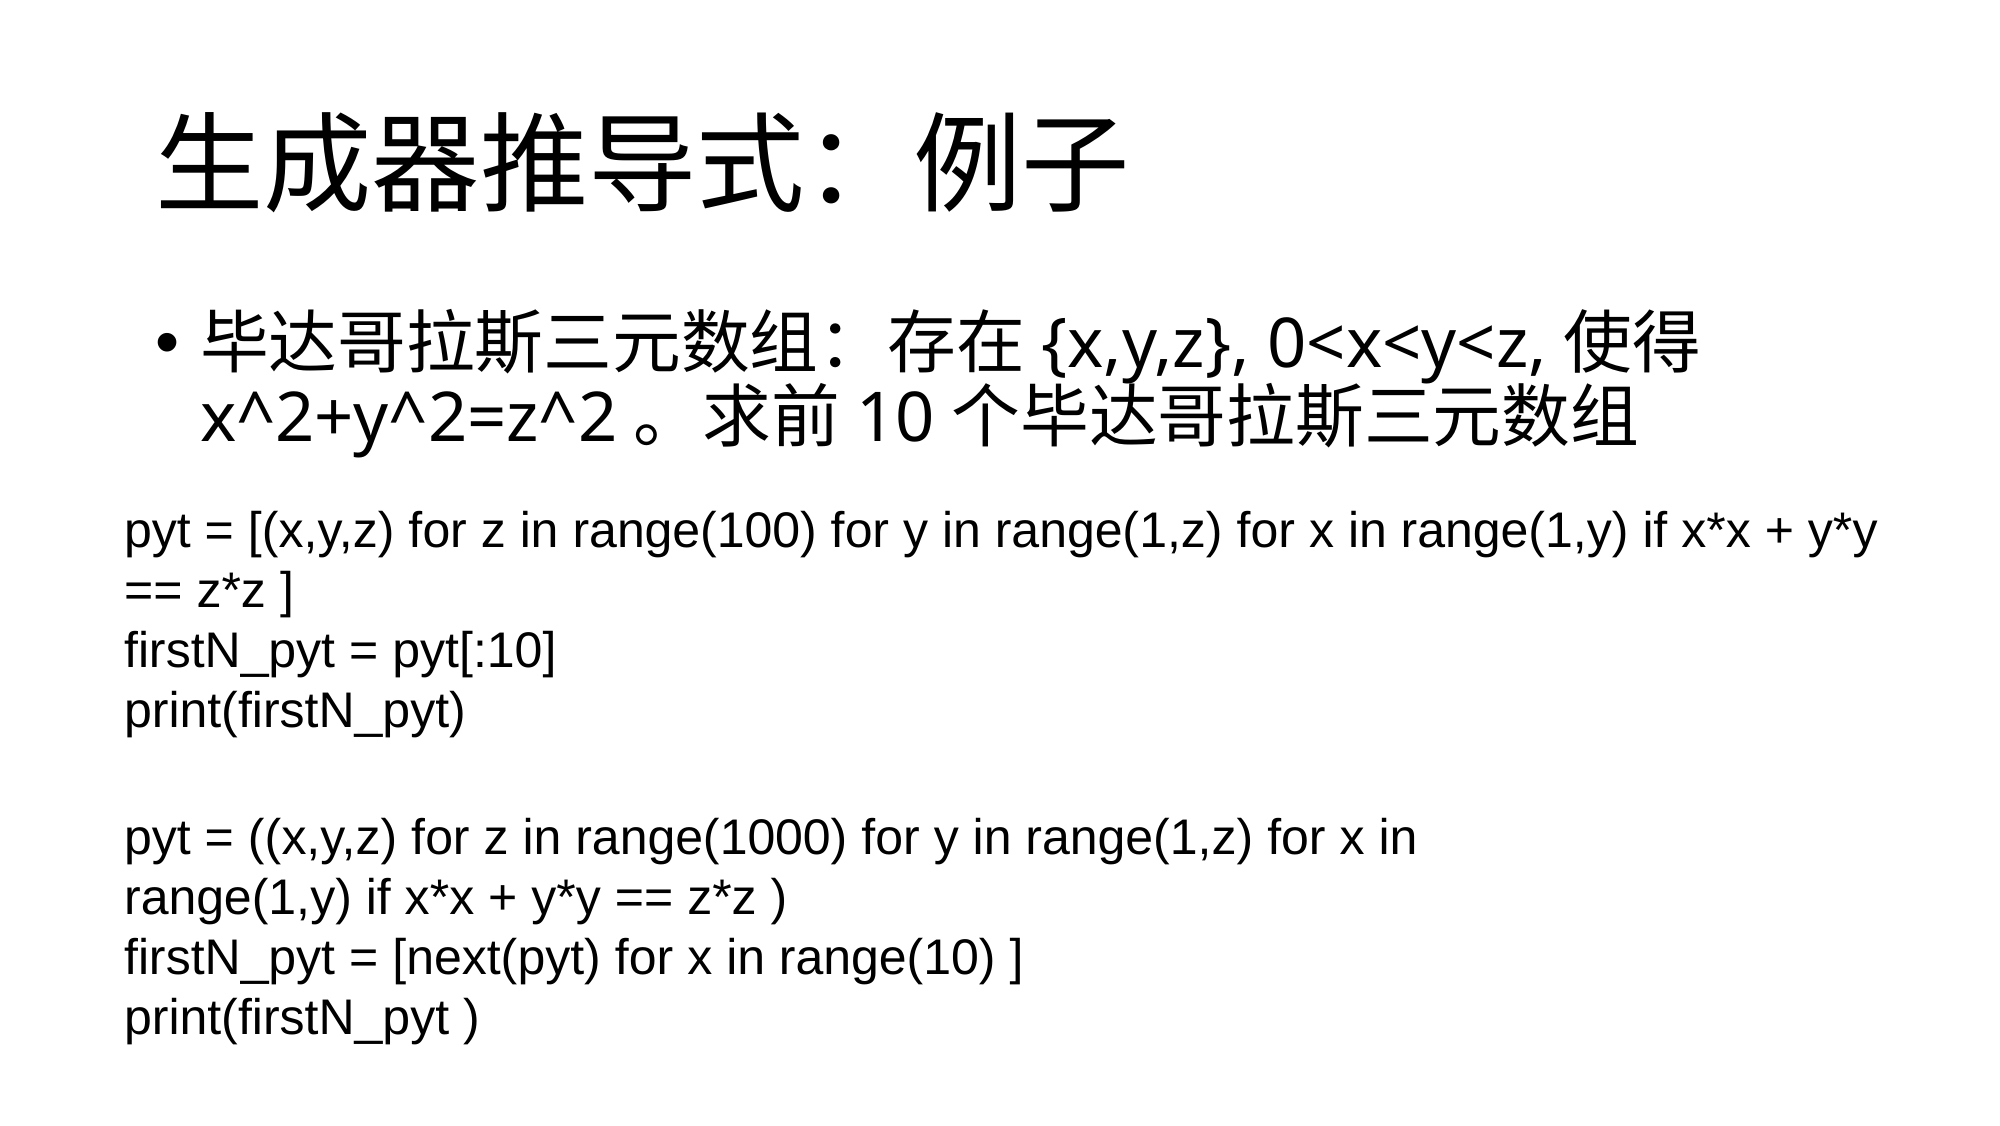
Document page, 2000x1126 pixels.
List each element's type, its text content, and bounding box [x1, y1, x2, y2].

title 生成器推导式：例子 [137, 59, 1863, 278]
text_box pyt = [(x,y,z) for z in range(100) for y in range(1,z) for x in range(1,y) if x*x + y*y == z*z ] firstN_pyt = pyt[:10] print(firstN_pyt) [109, 489, 1919, 745]
text_box pyt = ((x,y,z) for z in range(1000) for y in range(1,z) for x in range(1,y) if x*x + y*y == z*z ) firstN_pyt = [next(pyt) for x in range(10) ] print(firstN_pyt ) [109, 796, 1579, 1052]
list 毕达哥拉斯三元数组：存在{x,y,z}, 0<x<y<z,使得x^2+y^2=z^2。求前10个毕达哥拉斯三元数组 [137, 299, 1863, 489]
